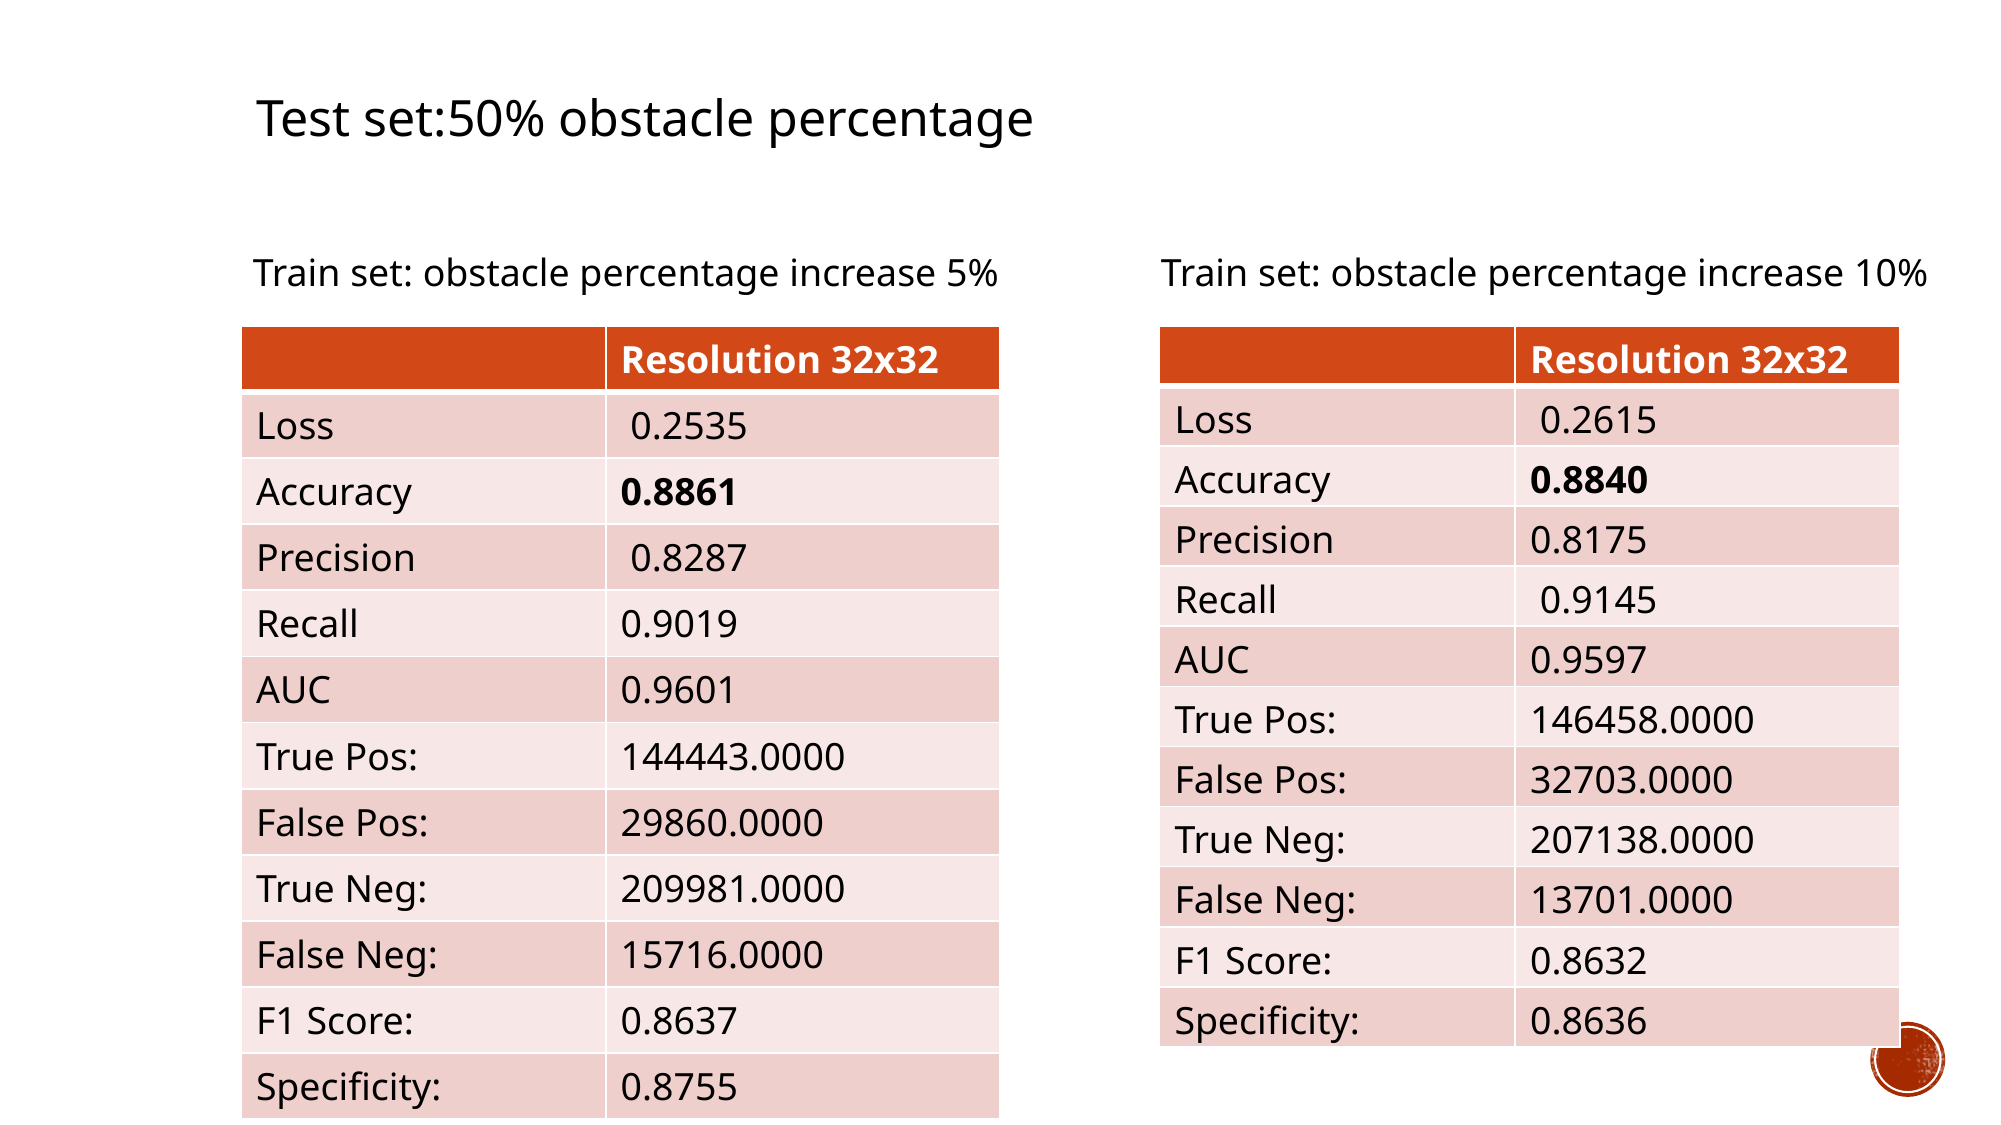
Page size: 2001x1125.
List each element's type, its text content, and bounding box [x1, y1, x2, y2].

table_header Resolution 32x32 [1516, 327, 1899, 383]
table_cell Accuracy [1160, 447, 1514, 505]
text_box Train set: obstacle percentage increase 5% [238, 241, 1015, 302]
table_header [242, 327, 605, 389]
table_cell 0.8175 [1516, 507, 1899, 565]
table_cell 0.9145 [1516, 567, 1899, 625]
table_cell 0.2615 [1516, 389, 1899, 445]
table_cell 0.8755 [607, 1054, 999, 1118]
table_cell 0.8840 [1516, 447, 1899, 505]
table_cell Precision [1160, 507, 1514, 565]
table_cell True Pos: [242, 723, 605, 788]
table_cell 0.2535 [607, 395, 999, 457]
table_cell AUC [1160, 627, 1514, 686]
table_cell 0.8636 [1516, 988, 1899, 1046]
table_cell Loss [242, 395, 605, 457]
table_cell 29860.0000 [607, 790, 999, 854]
table_cell 0.9795 [1877, 1028, 1939, 1091]
table_cell False Neg: [1160, 867, 1514, 926]
table_cell Specificity: [1160, 988, 1514, 1046]
table_cell Precision [242, 525, 605, 589]
table_header [1160, 327, 1514, 383]
table_cell False Neg: [242, 922, 605, 986]
table_cell False Pos: [1160, 747, 1514, 806]
table_cell True Pos: [1160, 687, 1514, 746]
table_cell Accuracy [242, 459, 605, 523]
table_cell Recall [1160, 567, 1514, 625]
table_header Resolution 32x32 [607, 327, 999, 389]
table_cell 0.8637 [607, 988, 999, 1052]
table_cell 32703.0000 [1516, 747, 1899, 806]
table_cell Recall [242, 591, 605, 656]
table_cell 0.9601 [607, 657, 999, 722]
table_cell 0.9597 [1516, 627, 1899, 686]
table_cell 207138.0000 [1516, 807, 1899, 866]
table_cell 209981.0000 [607, 856, 999, 920]
table_cell F1 Score: [1160, 928, 1514, 986]
text_box Test set:50% obstacle percentage [241, 78, 1051, 154]
table_cell 0.8632 [1516, 928, 1899, 986]
table_cell False Pos: [242, 790, 605, 854]
table_cell 0.9795 [1870, 1048, 1944, 1097]
table_cell Loss [1160, 389, 1514, 445]
table_cell Specificity: [242, 1054, 605, 1118]
table_cell 144443.0000 [607, 723, 999, 788]
table_cell 15716.0000 [607, 922, 999, 986]
table_cell 0.9795 [1901, 1021, 1946, 1069]
table_cell AUC [242, 657, 605, 722]
table_cell True Neg: [1160, 807, 1514, 866]
table_cell True Neg: [242, 856, 605, 920]
table_cell F1 Score: [242, 988, 605, 1052]
text_box Train set: obstacle percentage increase 10% [1146, 241, 1944, 302]
table_cell 146458.0000 [1516, 687, 1899, 746]
table_cell 0.8861 [607, 459, 999, 523]
table_cell 0.8287 [607, 525, 999, 589]
table_cell 13701.0000 [1516, 867, 1899, 926]
table_cell 0.9019 [607, 591, 999, 656]
